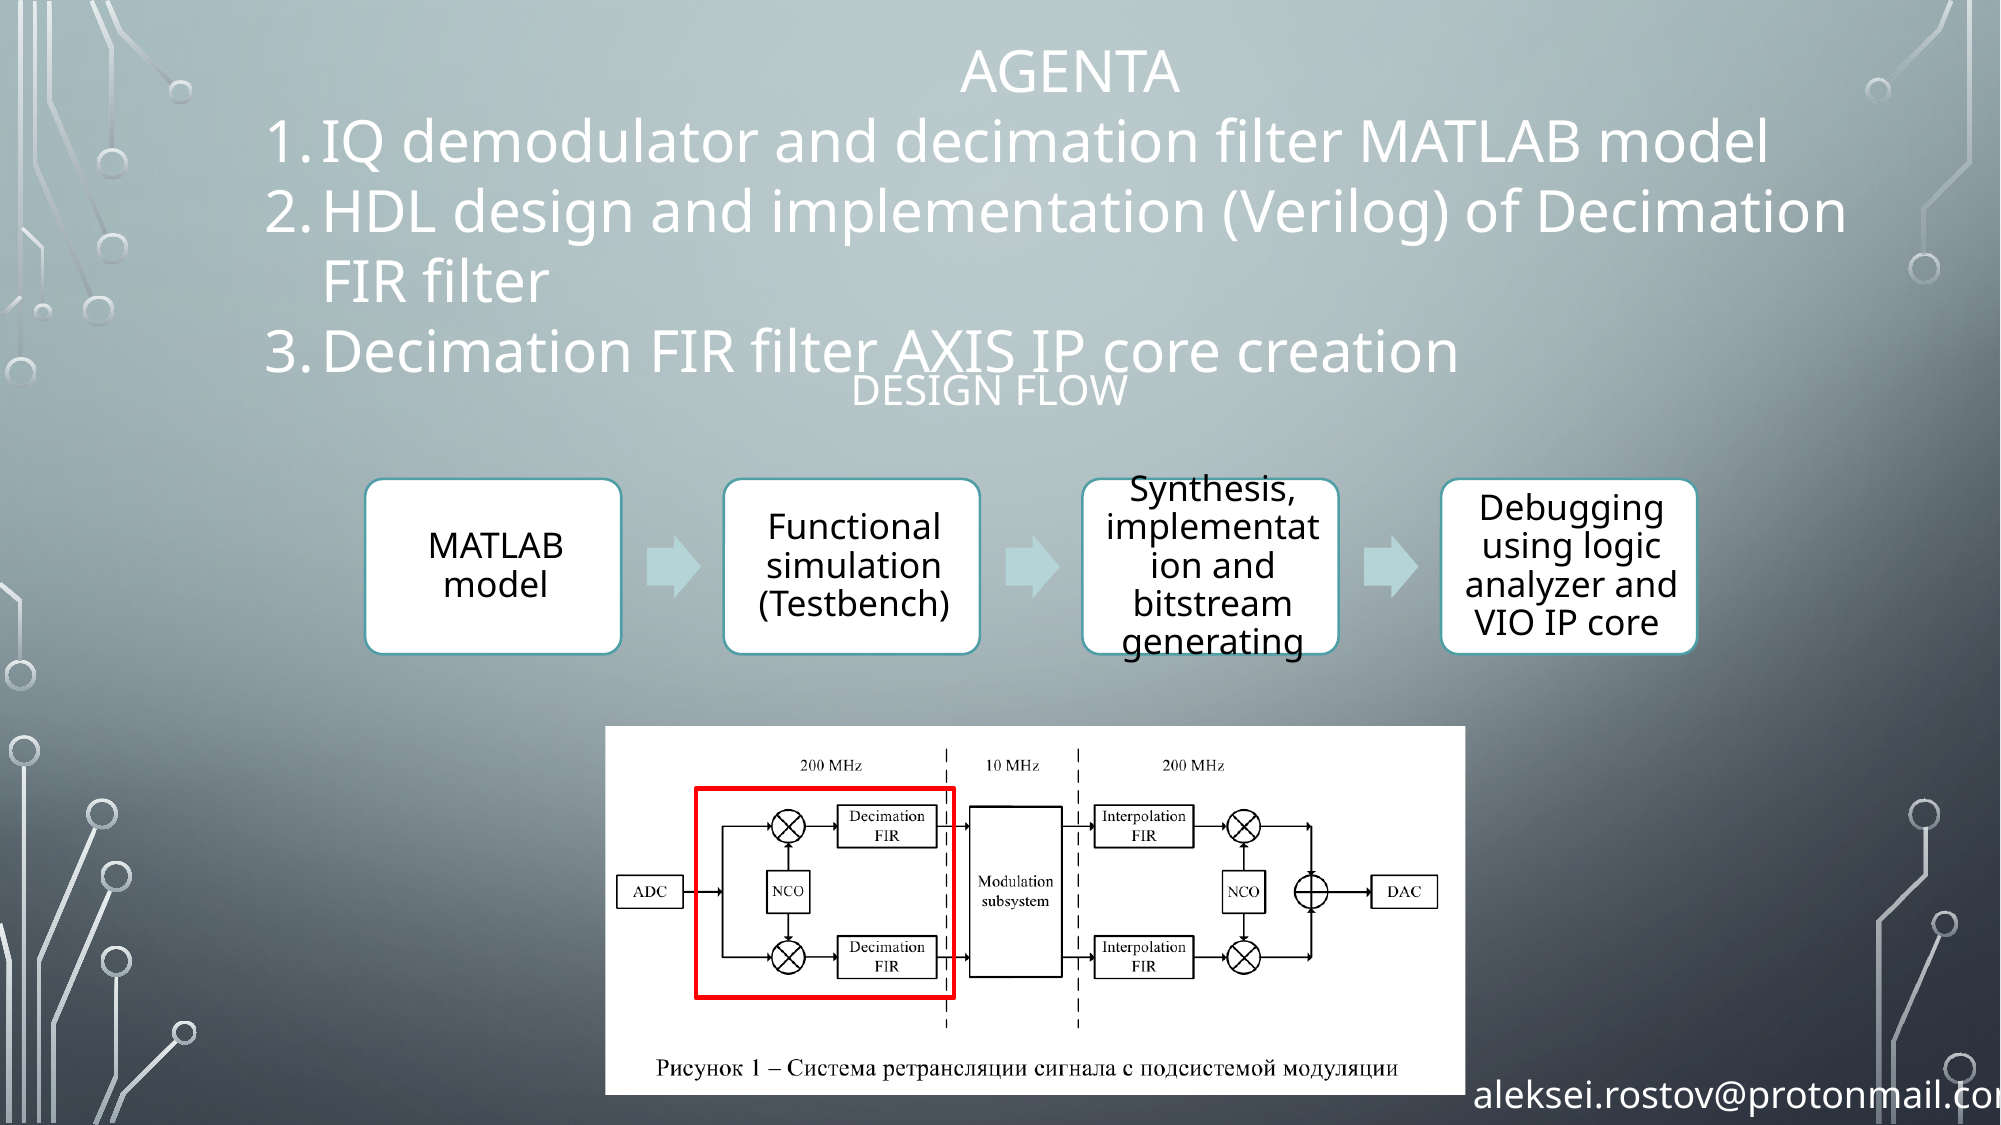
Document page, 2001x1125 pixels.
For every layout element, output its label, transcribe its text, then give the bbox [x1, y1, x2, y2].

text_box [604, 725, 1466, 1095]
text_box AGENTA IQ demodulator and decimation filter MATLAB model HDL design and implementation (Verilog) of Decimation FIR filter Decimation FIR filter AXIS IP core creation [249, 27, 1892, 437]
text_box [364, 433, 1699, 700]
text_box aleksei.rostov@protonmail.com [1458, 1064, 2000, 1124]
